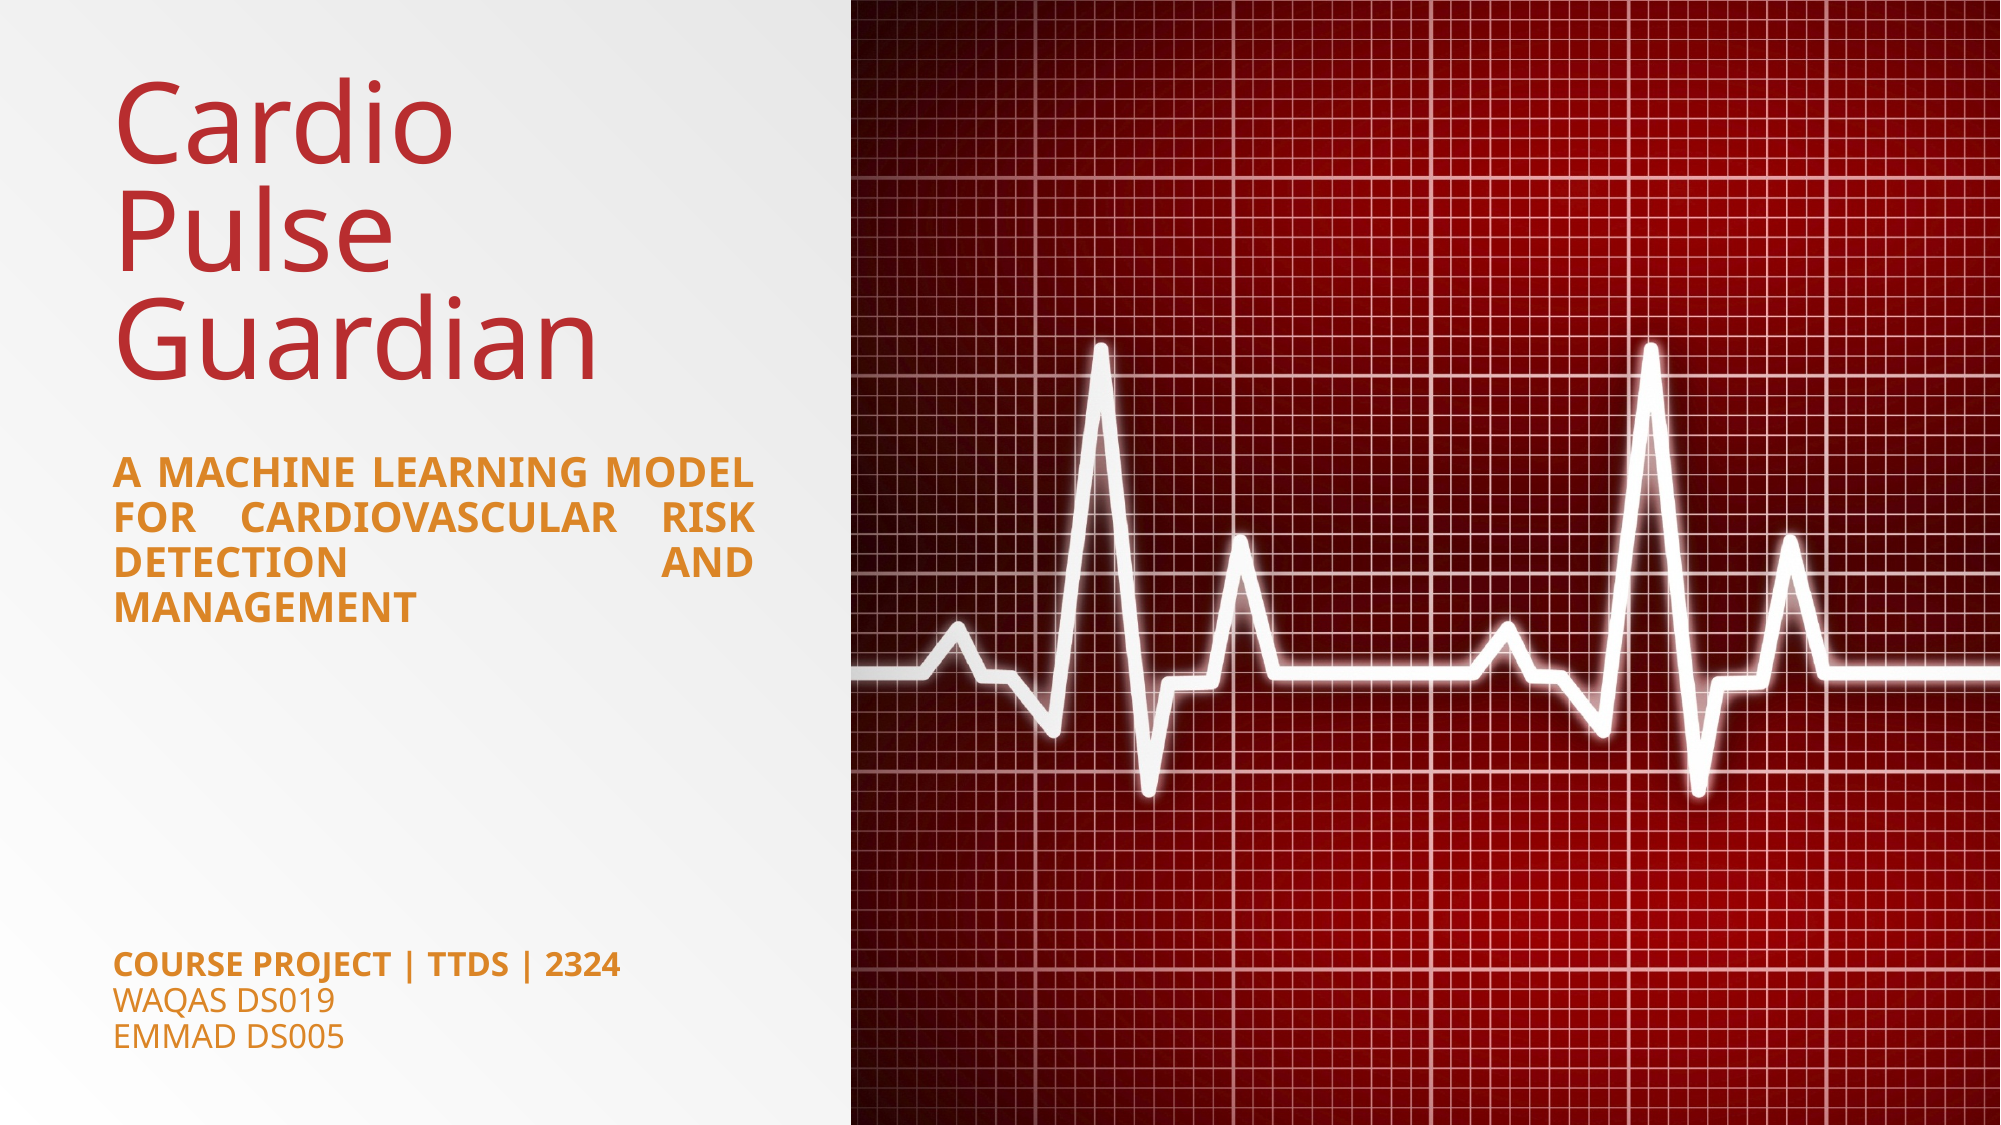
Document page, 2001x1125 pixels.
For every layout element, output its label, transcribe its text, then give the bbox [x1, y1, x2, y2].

subtitle A Machine Learning Model for Cardiovascular Risk Detection and Management [97, 444, 770, 634]
title Cardio Pulse Guardian [97, 160, 770, 409]
picture [851, 0, 2000, 1125]
text_box Course Project | TTDS | 2324 Waqas DS019 Emmad DS005 [97, 940, 770, 1083]
